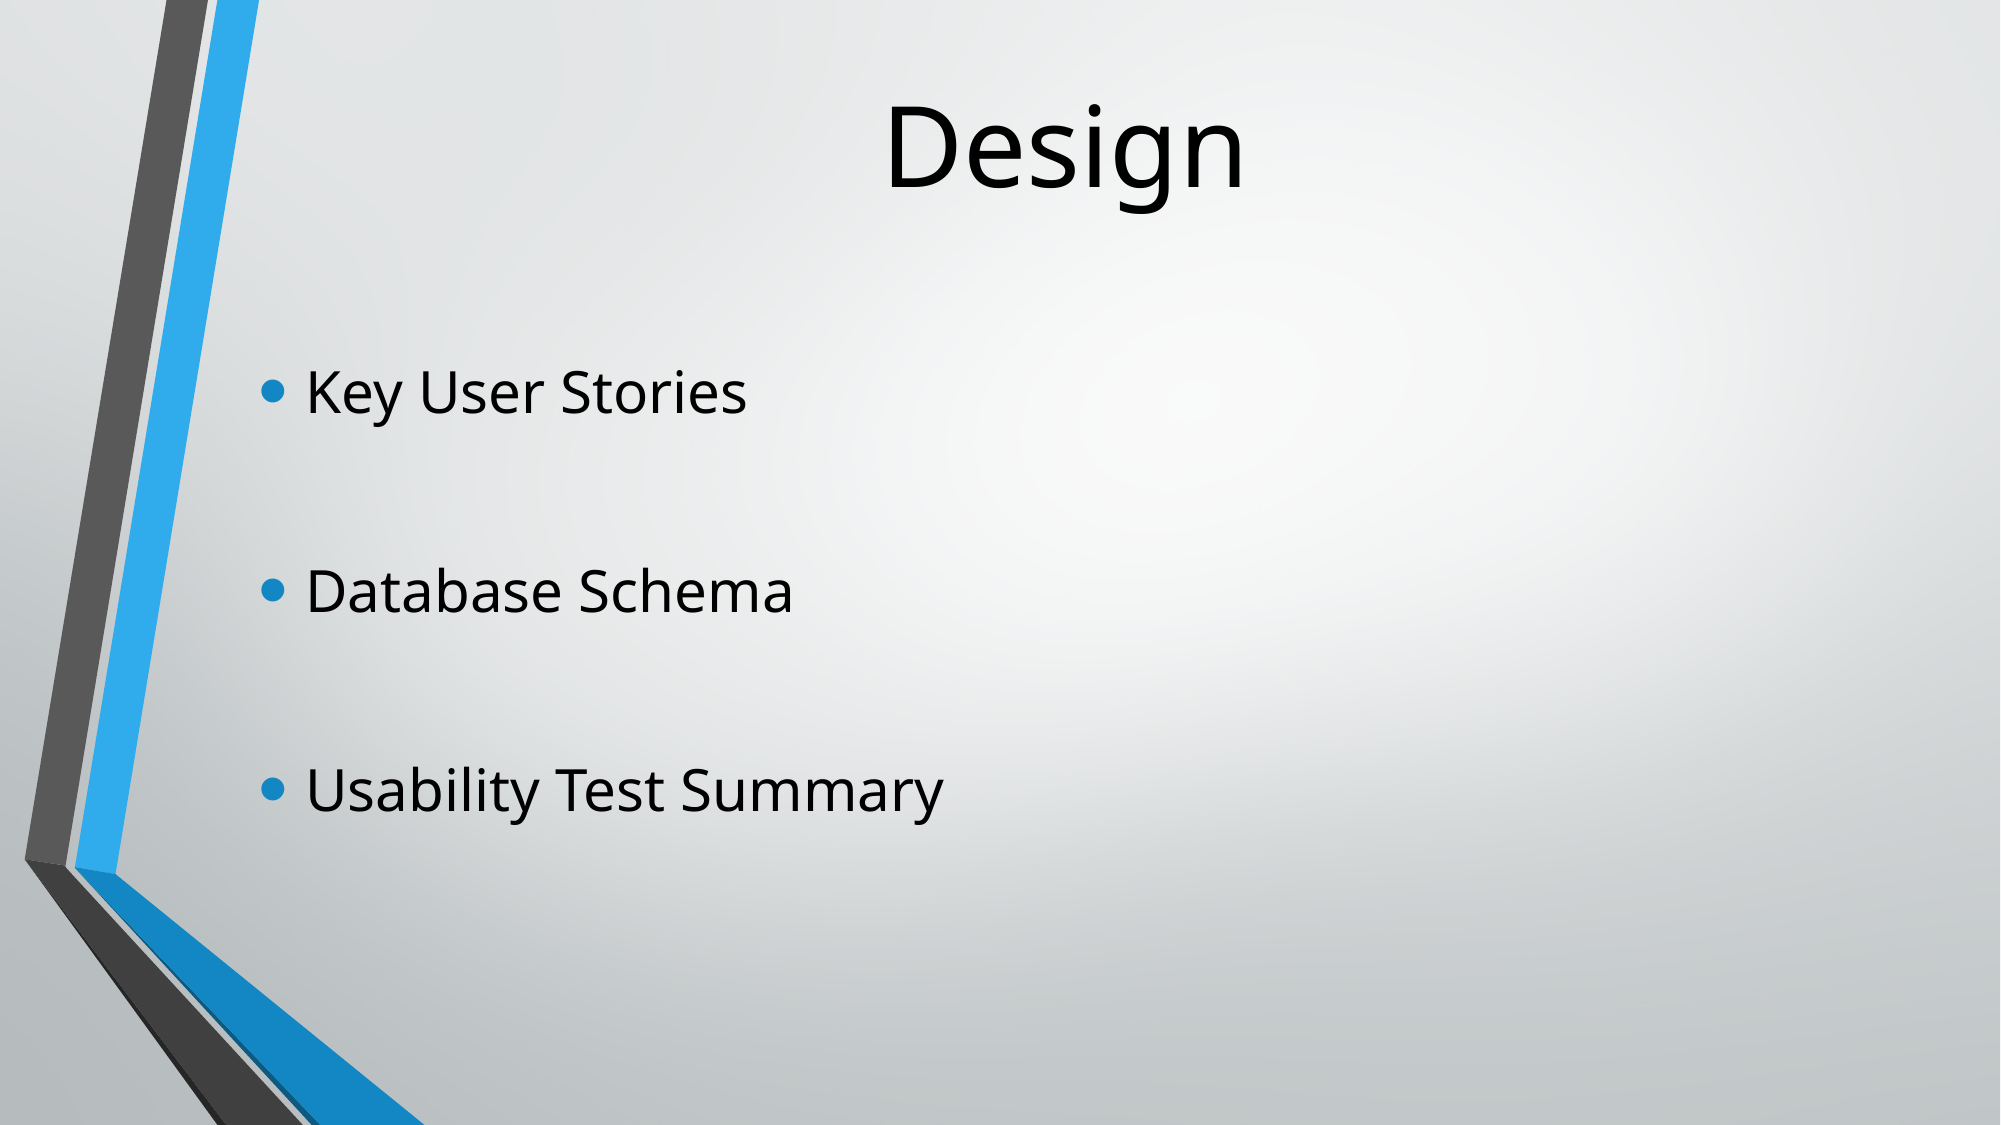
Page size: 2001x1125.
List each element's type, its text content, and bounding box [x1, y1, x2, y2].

list Key User Stories Database Schema Usability Test Summary [243, 243, 1887, 941]
title Design [243, 41, 1887, 243]
